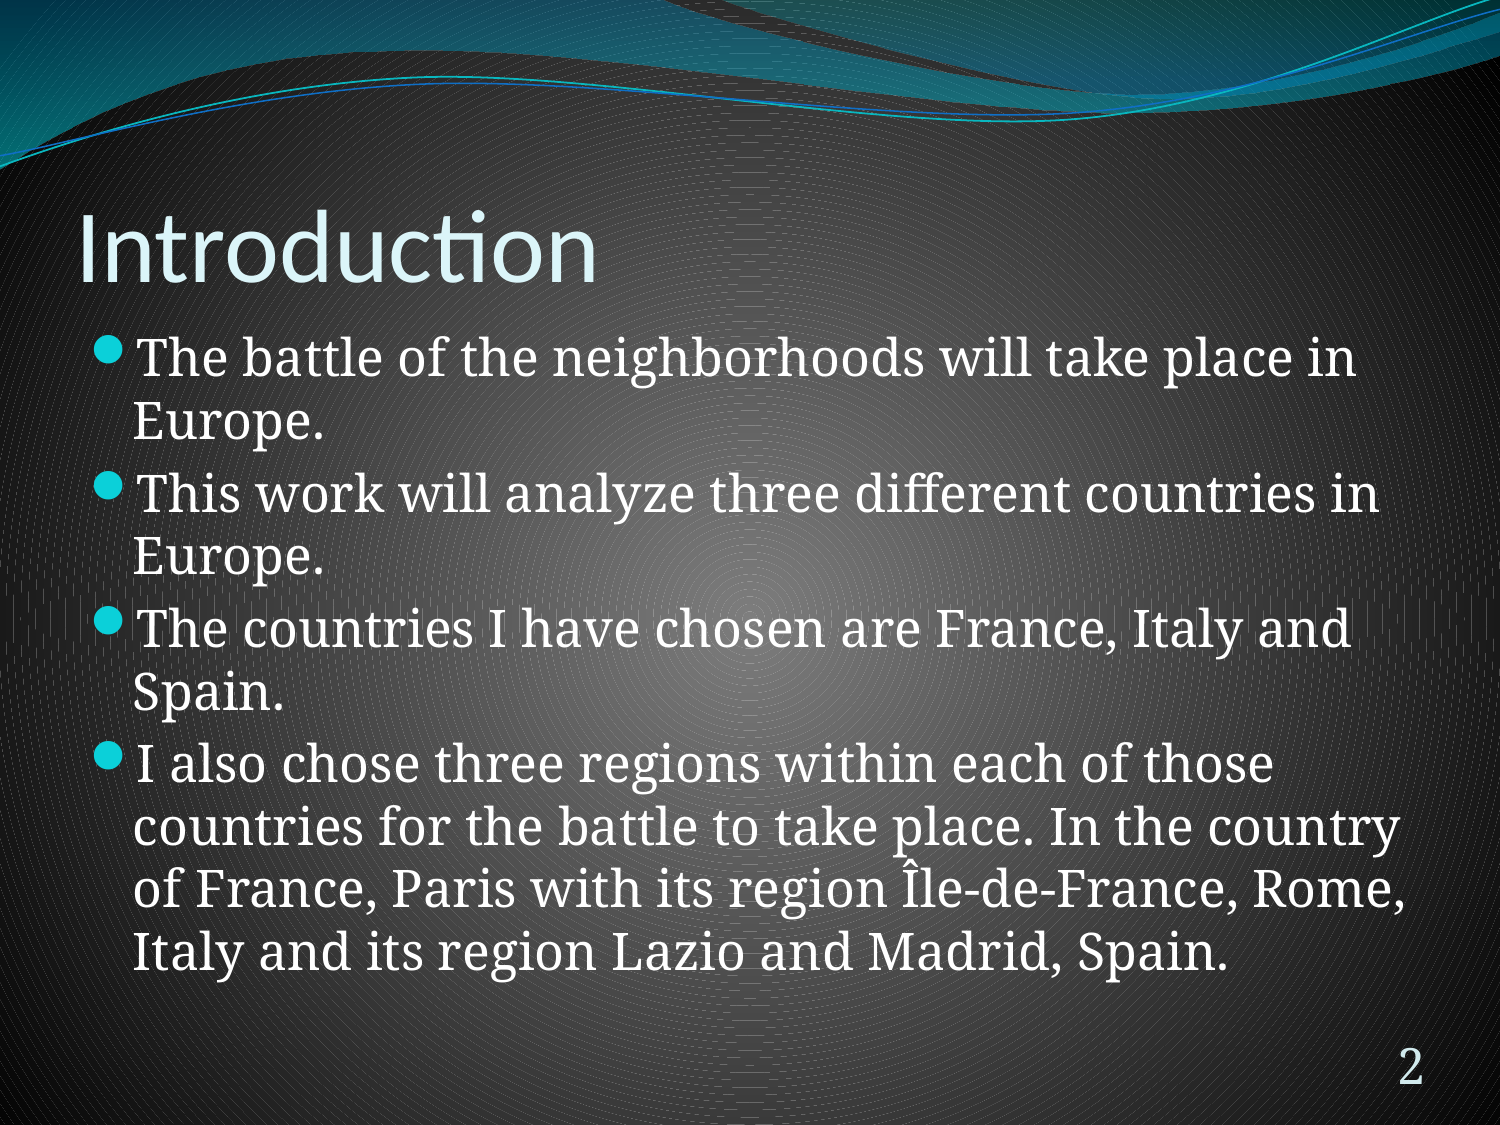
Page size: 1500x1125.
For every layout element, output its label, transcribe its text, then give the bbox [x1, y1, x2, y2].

list The battle of the neighborhoods will take place in Europe. This work will analyze three different countries in Europe. The countries I have chosen are France, Italy and Spain. I also chose three regions within each of those countries for the battle to take place. In the country of France, Paris with its region Île-de-France, Rome, Italy and its region Lazio and Madrid, Spain. [75, 317, 1425, 1038]
title Introduction [75, 115, 1425, 303]
slide_number 2 [1299, 1042, 1425, 1103]
